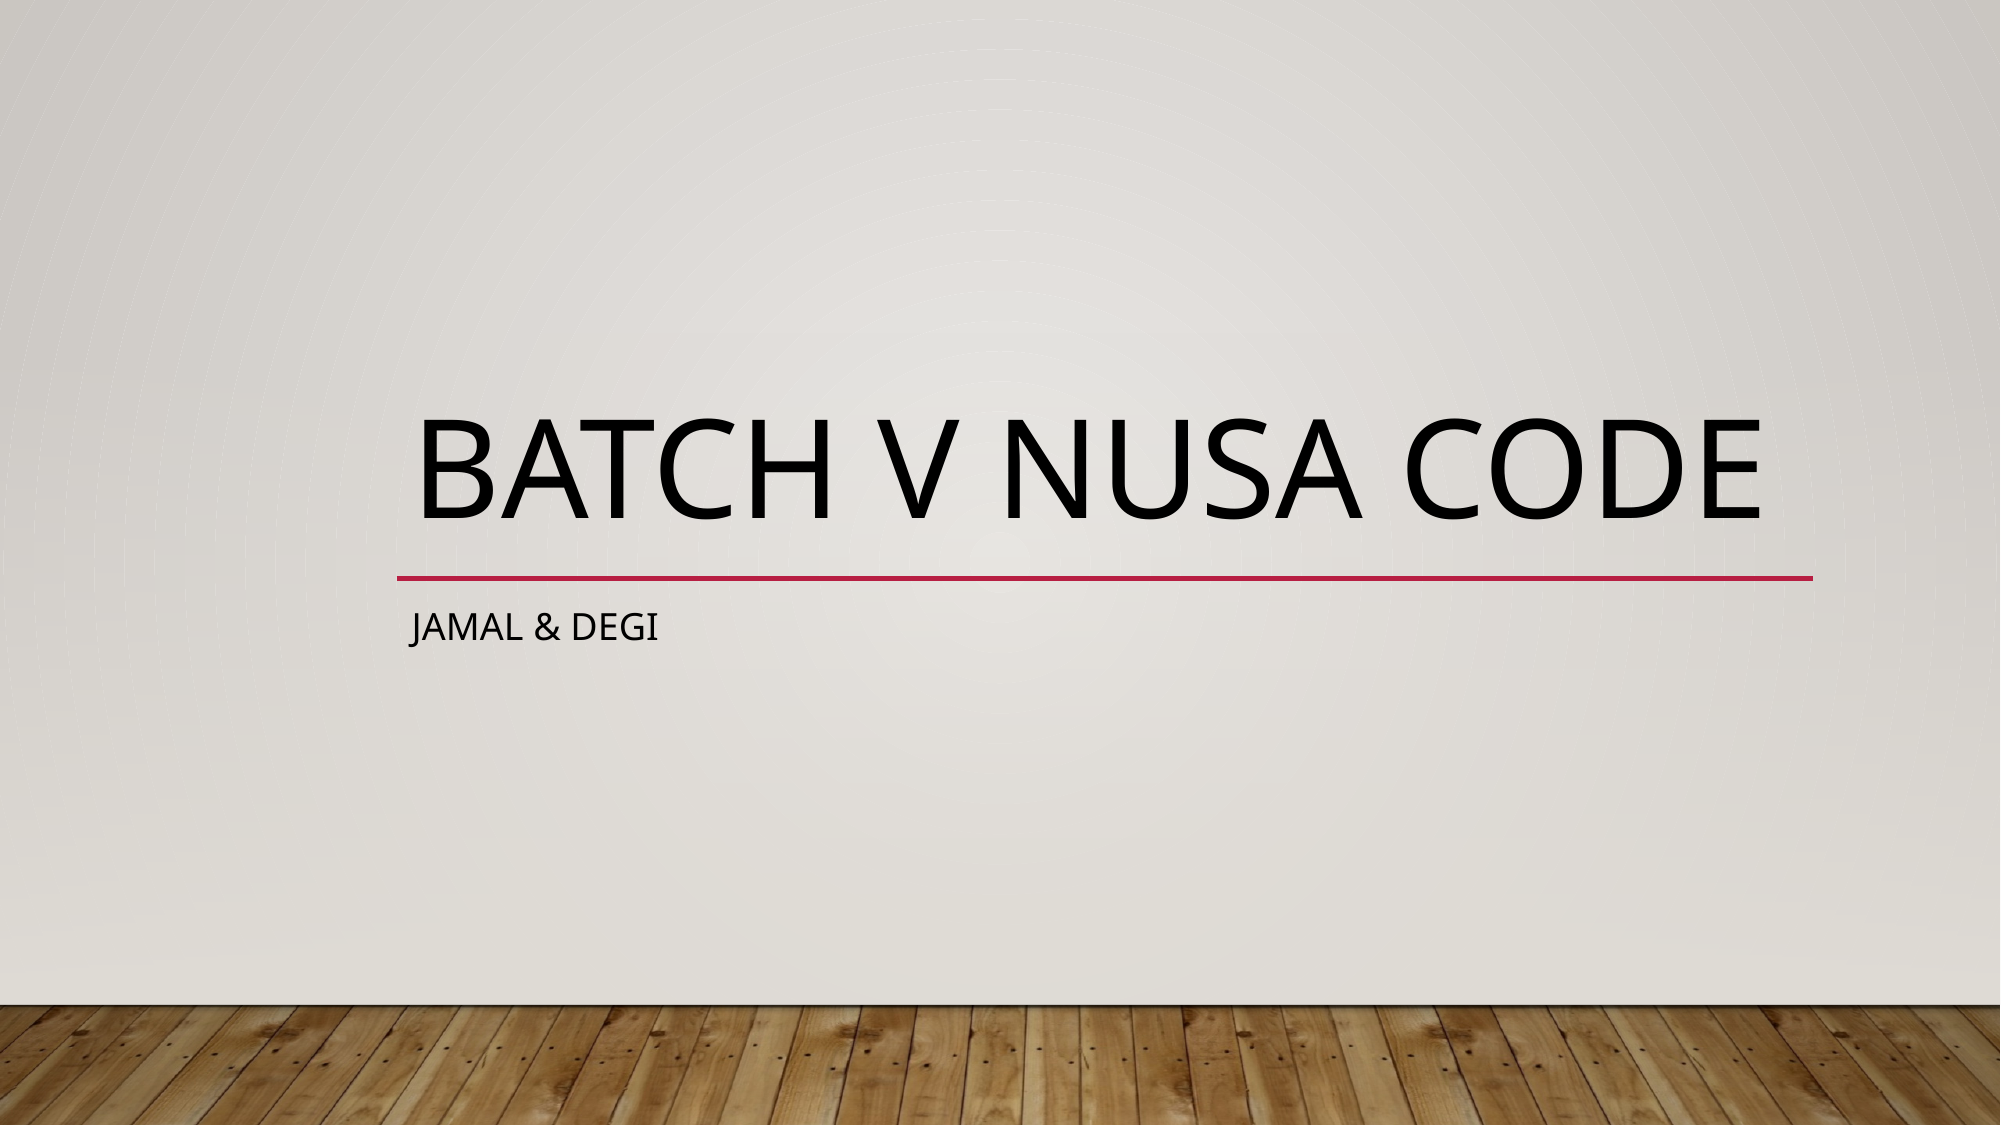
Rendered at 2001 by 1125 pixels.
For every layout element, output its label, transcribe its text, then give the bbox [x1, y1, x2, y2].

subtitle Jamal & Degi [396, 579, 1814, 740]
title Batch V Nusa code [396, 131, 1814, 549]
picture [0, 1005, 2000, 1125]
